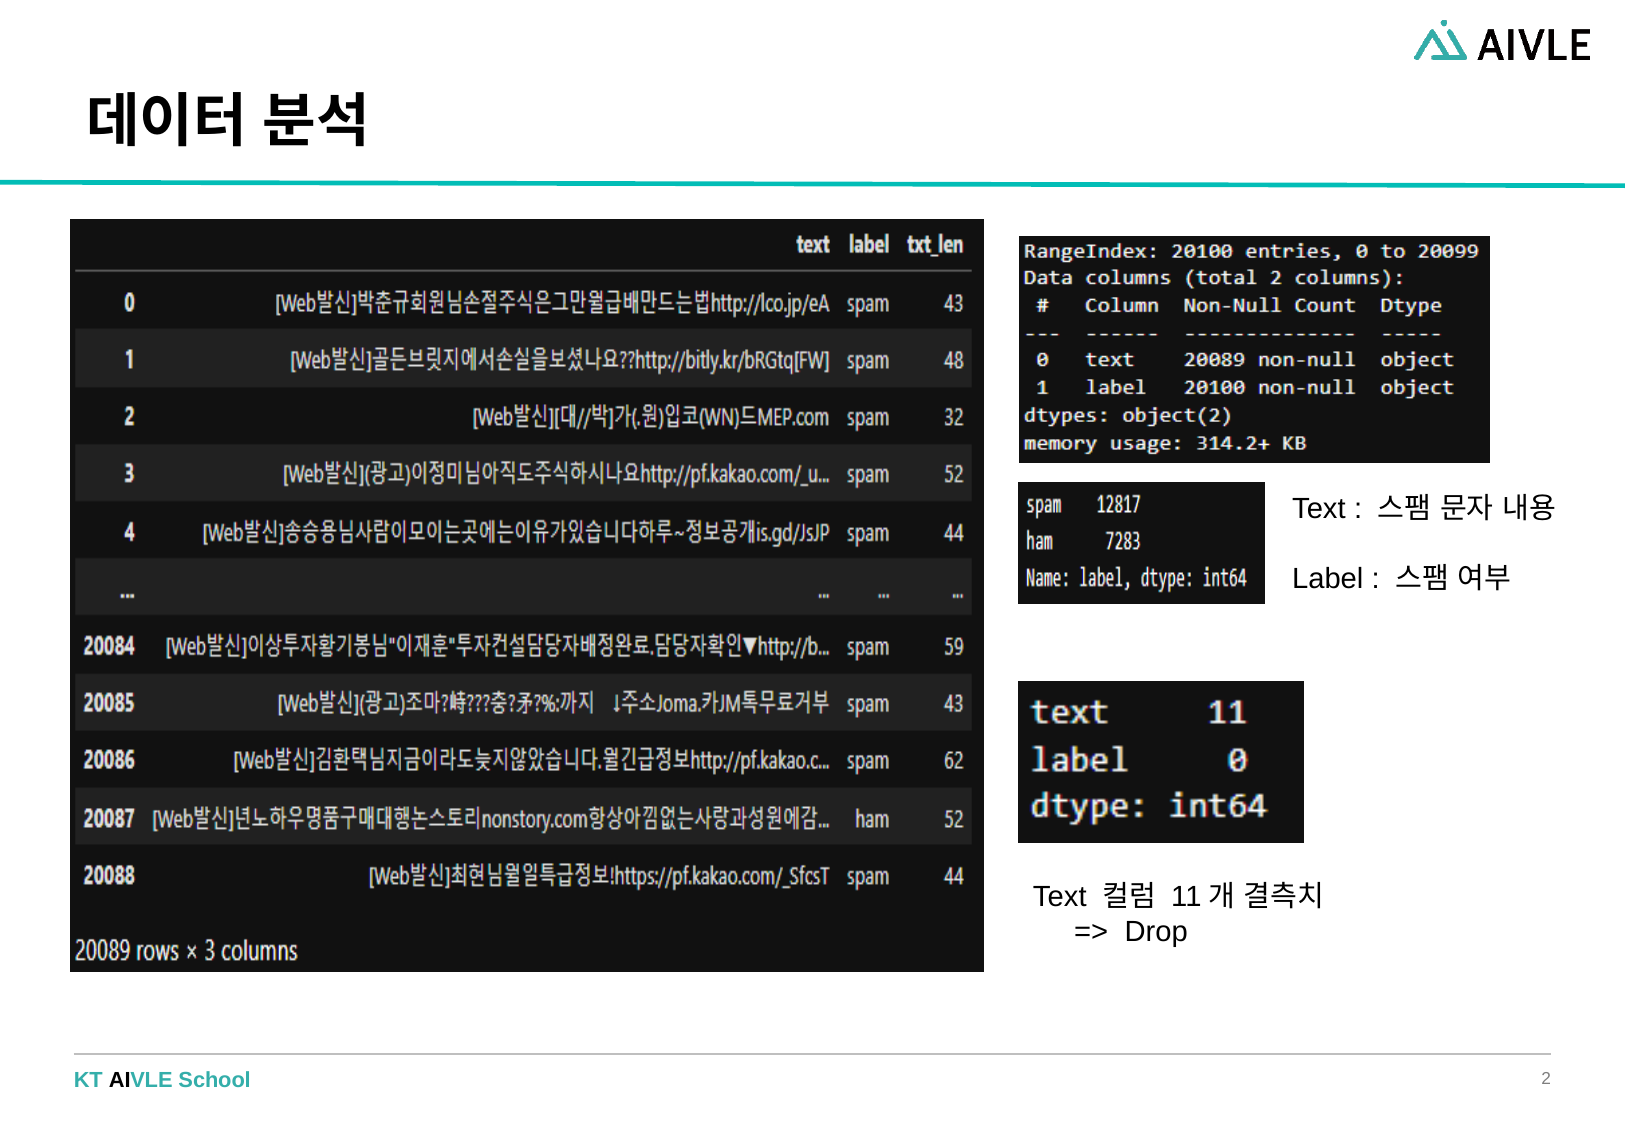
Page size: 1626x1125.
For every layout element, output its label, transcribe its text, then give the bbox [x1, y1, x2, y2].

text_box Text 컬럼 11개 결측치 => Drop [1018, 870, 1386, 955]
picture [1017, 681, 1305, 843]
title 데이터 분석 [70, 83, 877, 181]
picture [70, 218, 985, 972]
picture [1017, 481, 1265, 604]
text_box Text : 스팸 문자 내용 Label : 스팸 여부 [1277, 482, 1587, 602]
picture [1018, 236, 1490, 464]
picture [1414, 20, 1590, 60]
